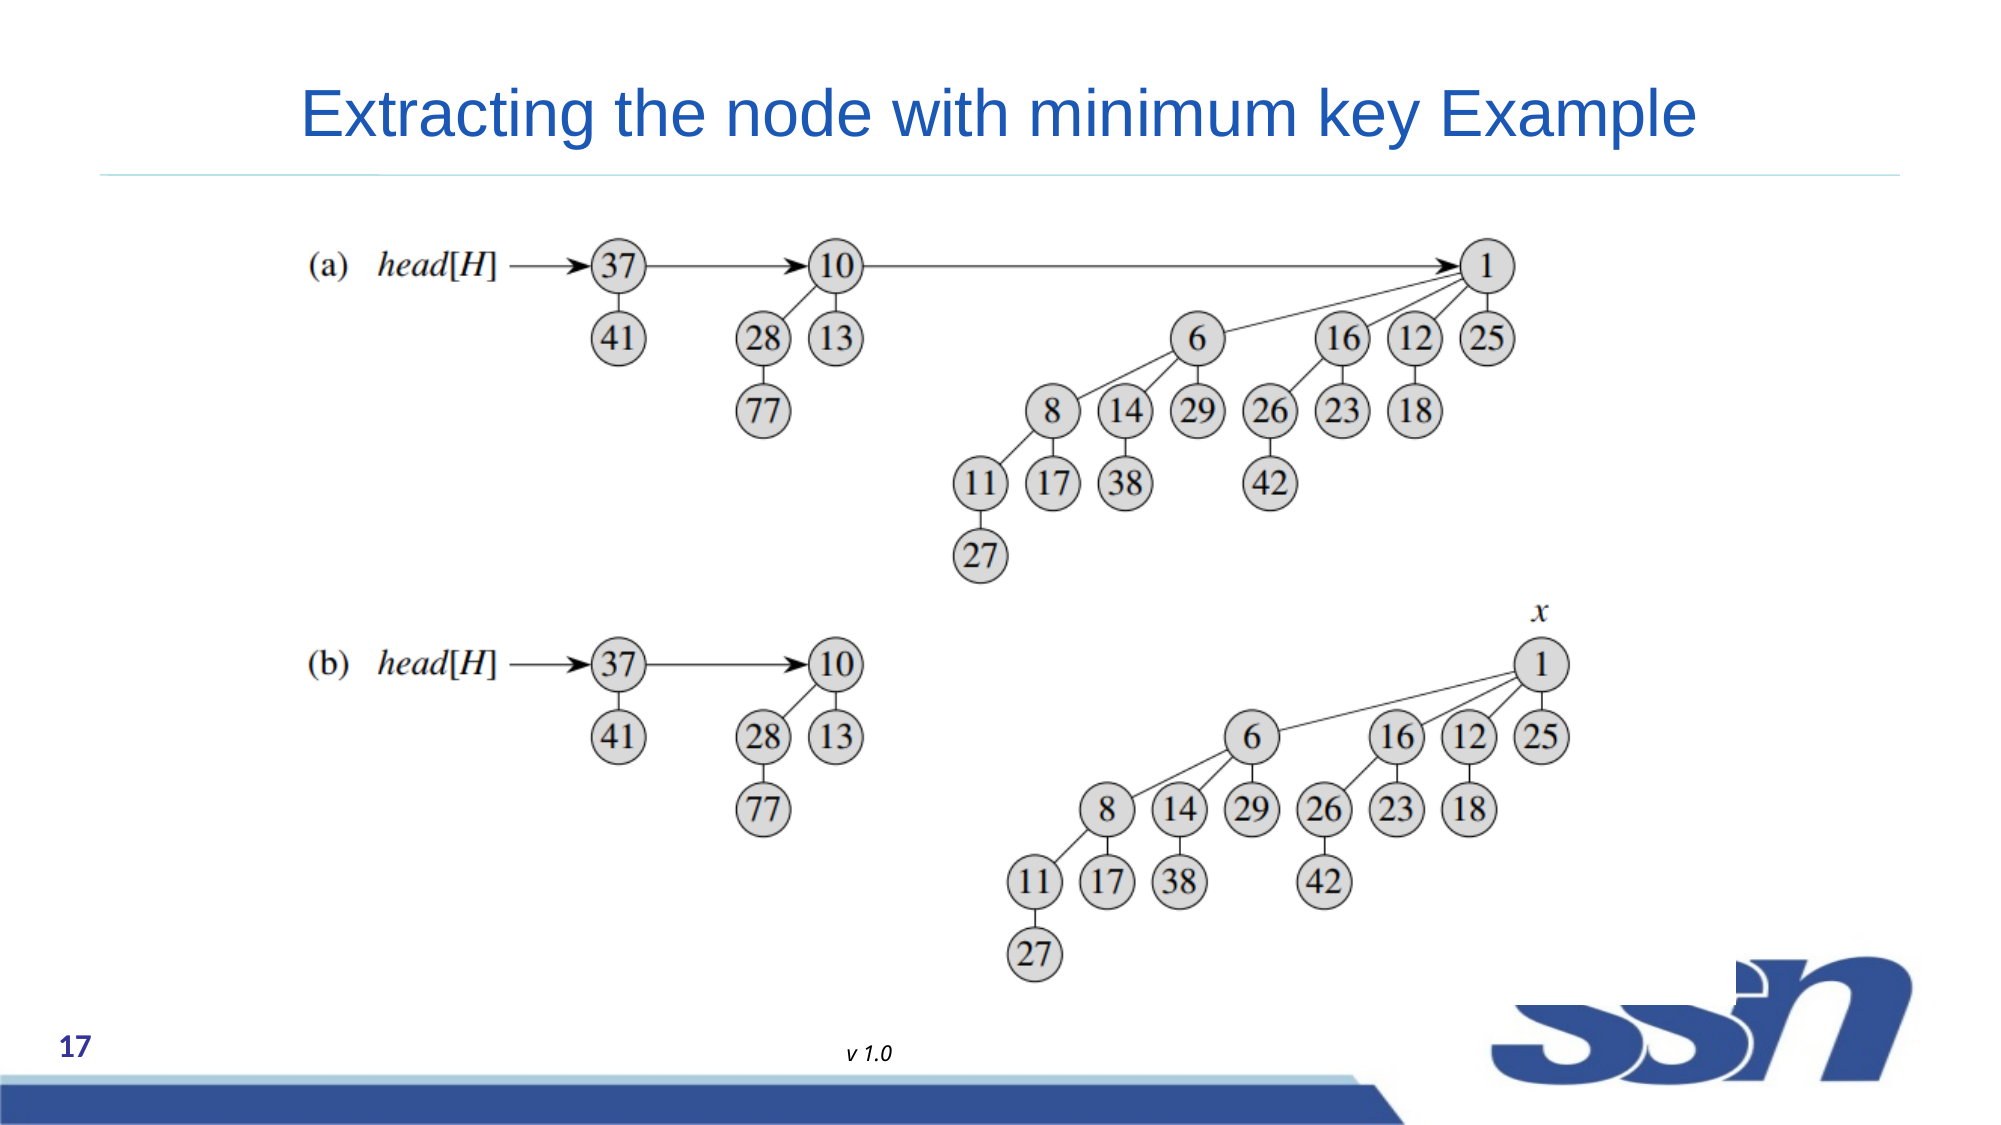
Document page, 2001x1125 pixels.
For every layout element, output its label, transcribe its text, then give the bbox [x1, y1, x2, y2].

picture [0, 913, 2000, 1125]
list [264, 199, 1736, 1006]
title Extracting the node with minimum key Example [99, 45, 1900, 175]
